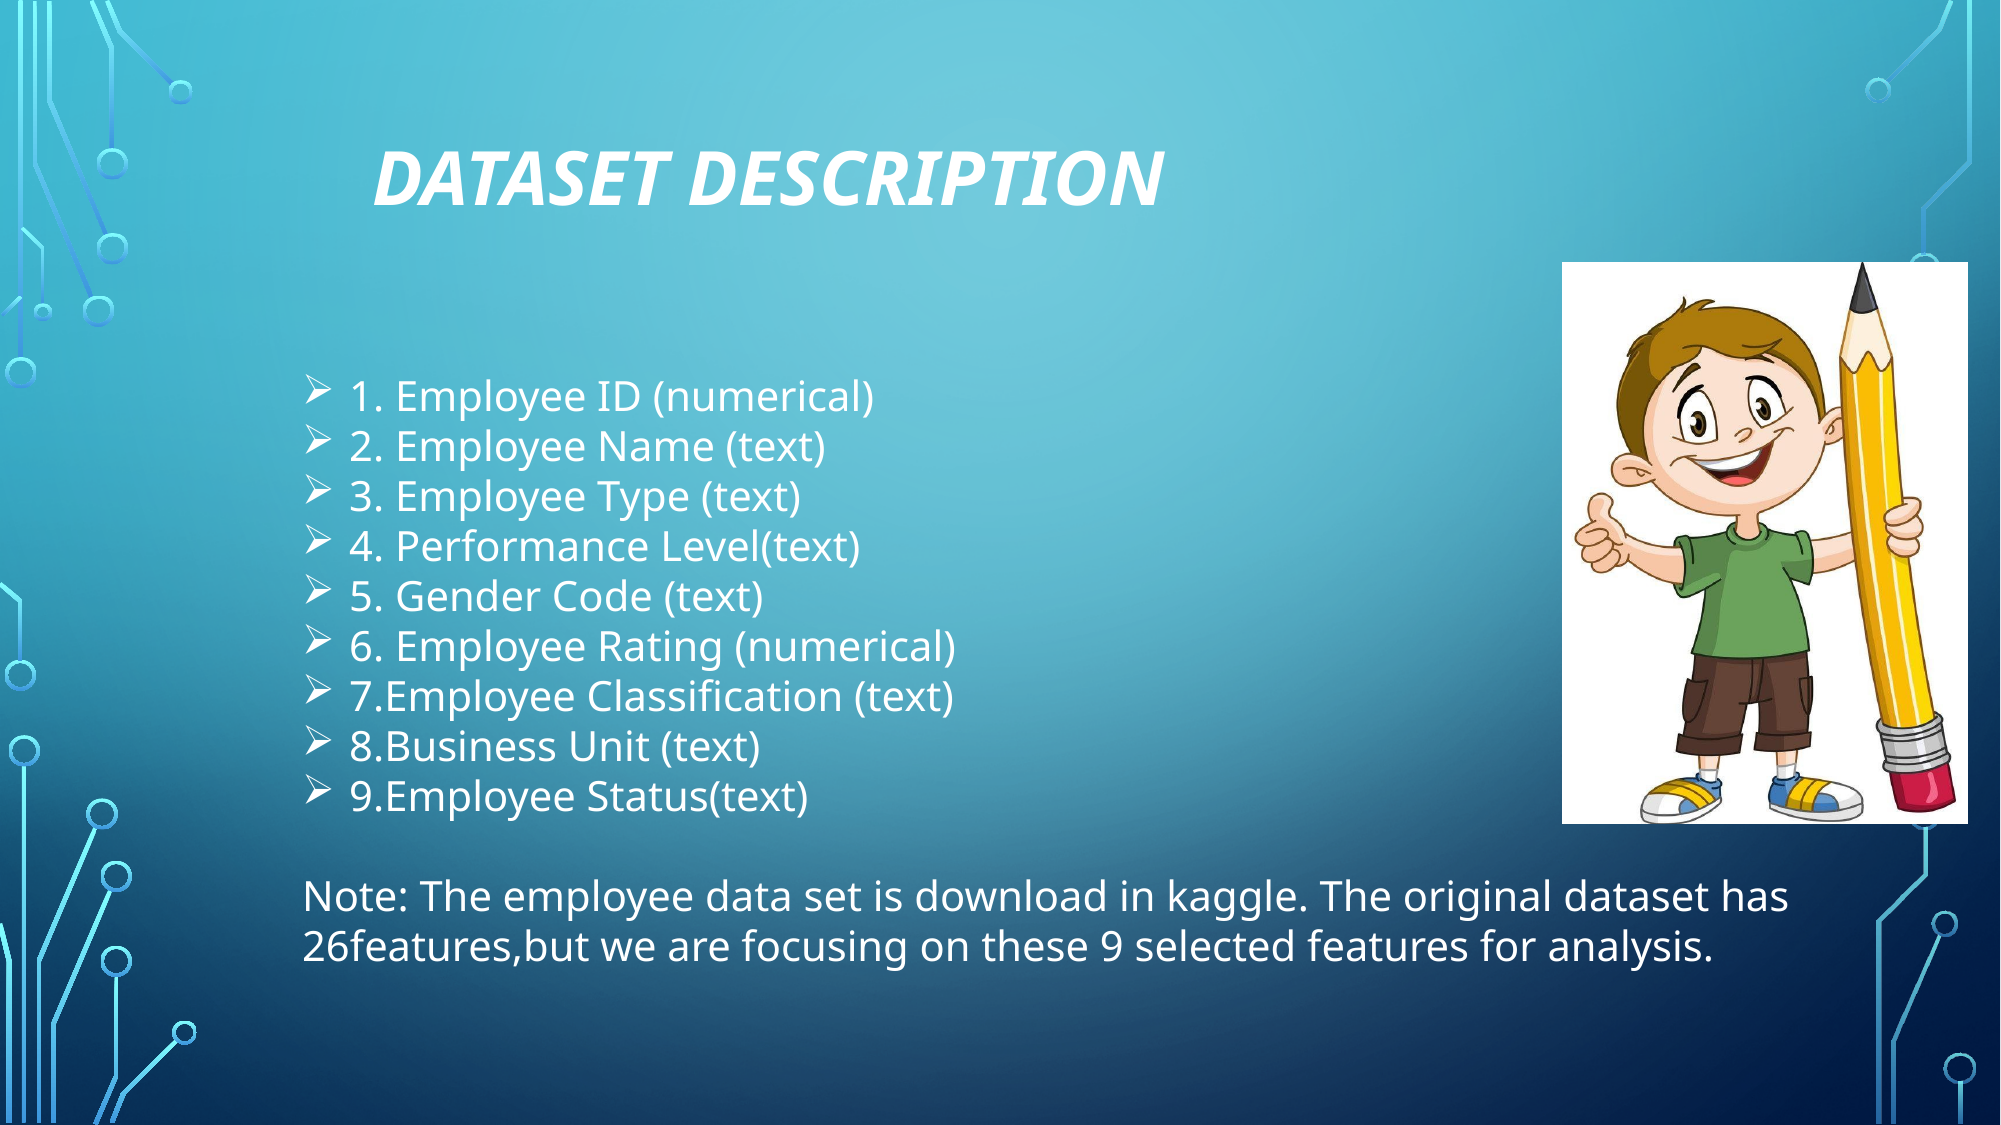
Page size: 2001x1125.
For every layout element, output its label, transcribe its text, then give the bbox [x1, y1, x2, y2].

text_box 1. Employee ID (numerical) 2. Employee Name (text) 3. Employee Type (text) 4. Performance Level(text) 5. Gender Code (text) 6. Employee Rating (numerical) 7.Employee Classification (text) 8.Business Unit (text) 9.Employee Status(text) Note: The employee data set is download in kaggle. The original dataset has 26features,but we are focusing on these 9 selected features for analysis. [287, 362, 1925, 978]
title Dataset Description [357, 75, 1771, 288]
picture [1562, 262, 1968, 824]
